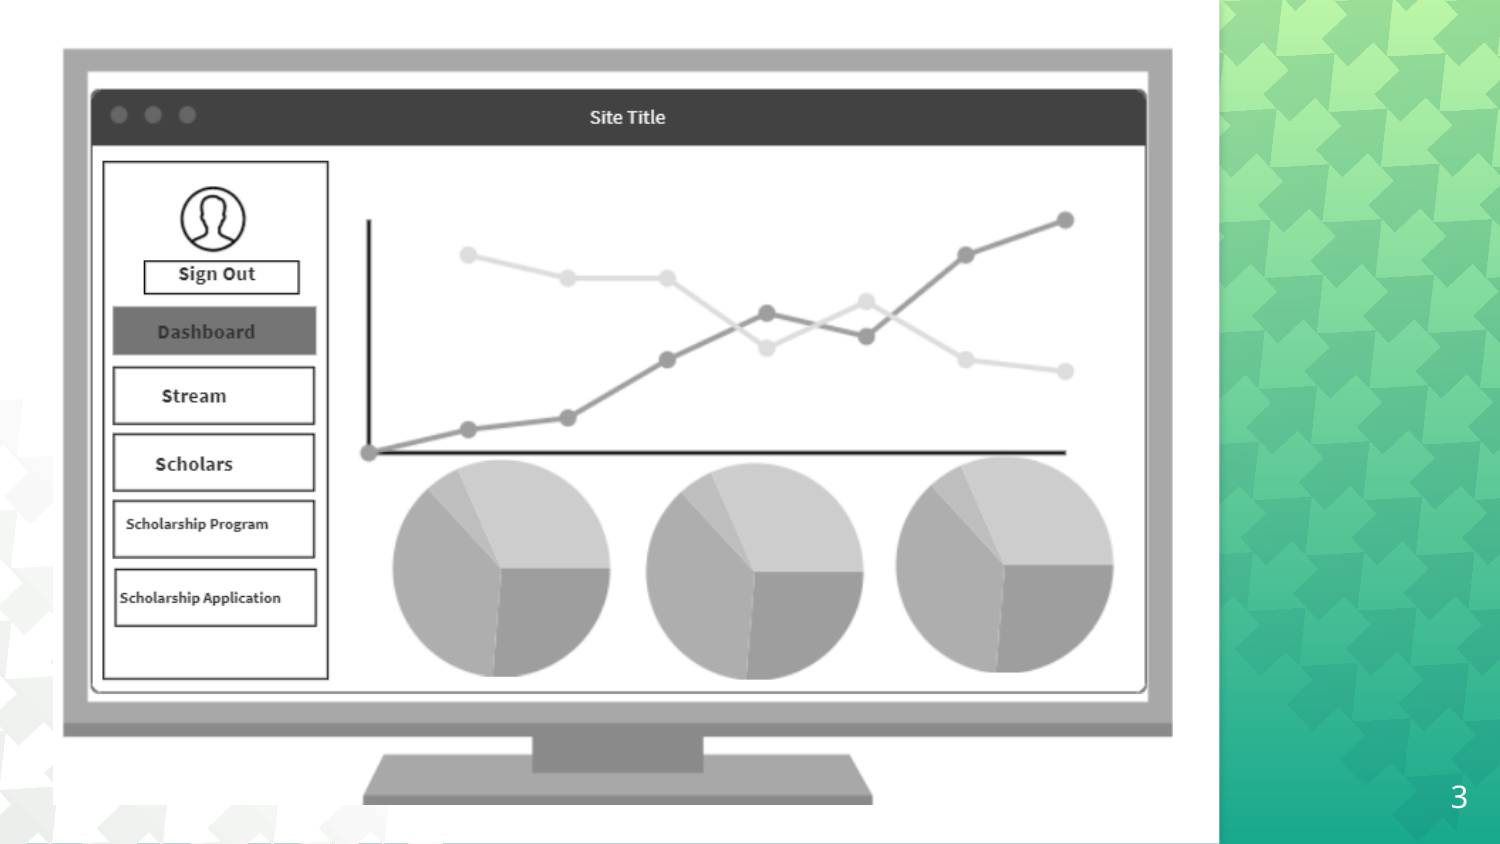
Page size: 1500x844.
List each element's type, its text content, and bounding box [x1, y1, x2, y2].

slide_number 3 [1378, 766, 1469, 832]
picture [53, 16, 1190, 805]
